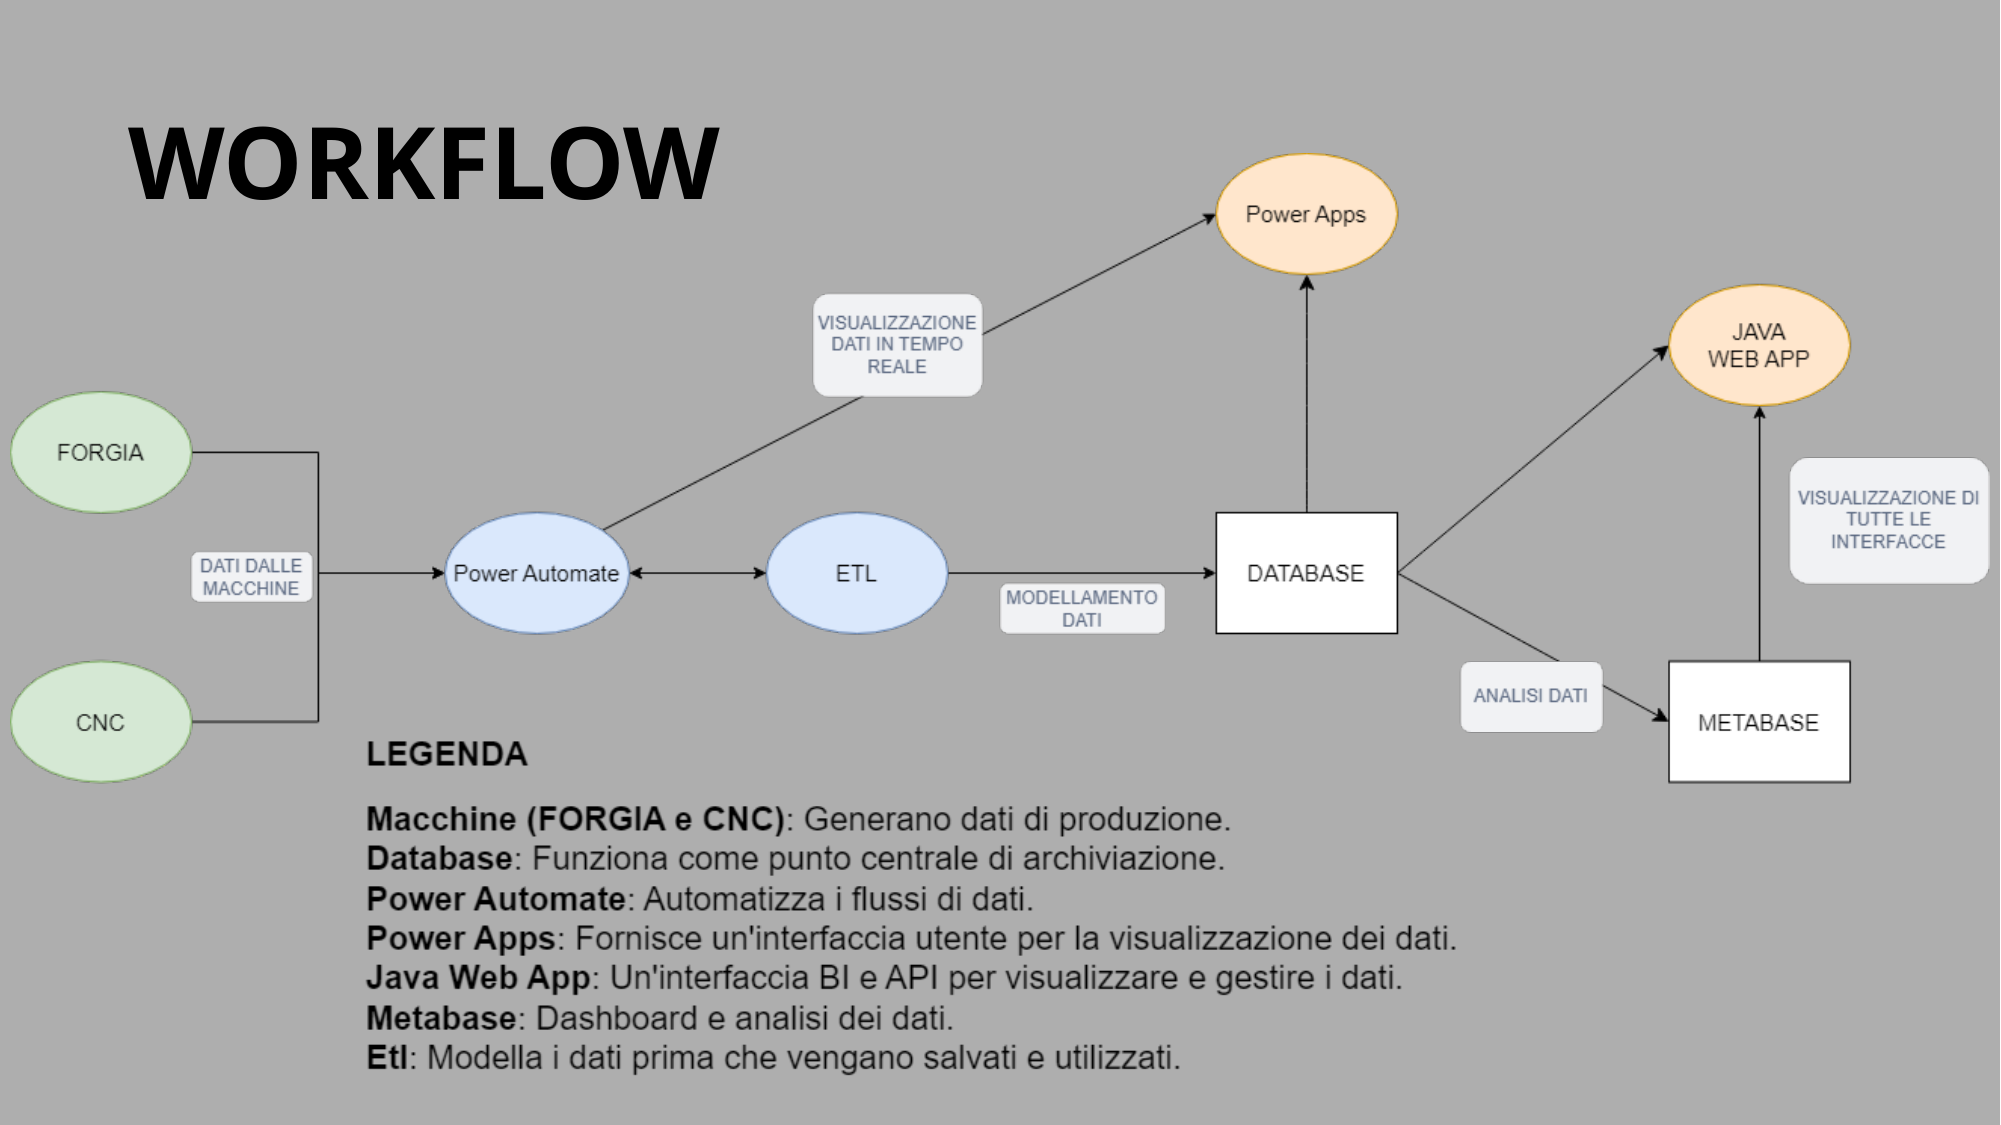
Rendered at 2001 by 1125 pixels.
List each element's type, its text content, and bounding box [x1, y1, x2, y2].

text_box WORKFLOW [113, 91, 736, 152]
picture [9, 152, 1990, 1125]
